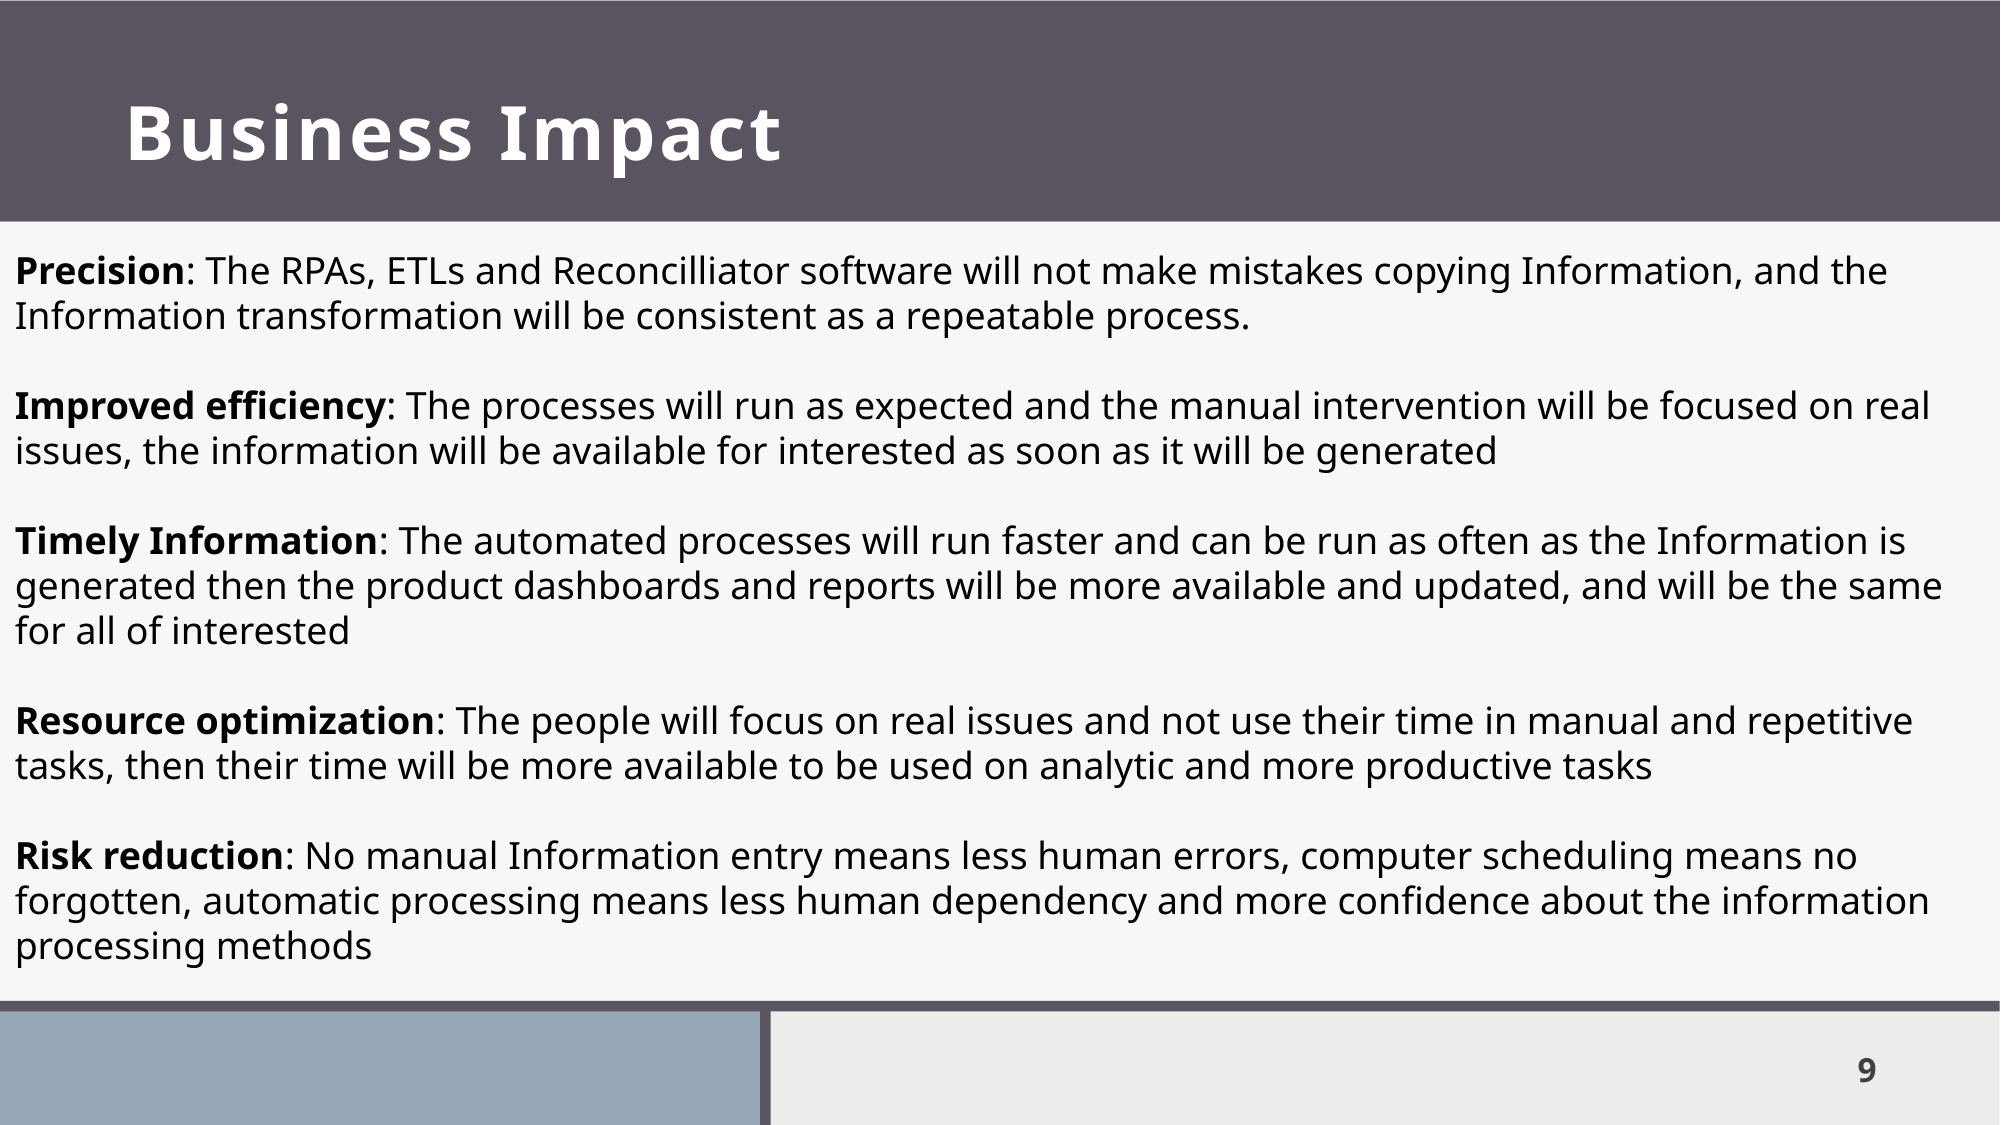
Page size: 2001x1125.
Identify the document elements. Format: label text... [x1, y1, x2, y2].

title Business Impact [106, 29, 1895, 184]
slide_number 9 [1733, 1035, 1895, 1110]
text_box Precision: The RPAs, ETLs and Reconcilliator software will not make mistakes copying Information, and the Information transformation will be consistent as a repeatable process. Improved efficiency: The processes will run as expected and the manual intervention will be focused on real issues, the information will be available for interested as soon as it will be generated Timely Information: The automated processes will run faster and can be run as often as the Information is generated then the product dashboards and reports will be more available and updated, and will be the same for all of interested Resource optimization: The people will focus on real issues and not use their time in manual and repetitive tasks, then their time will be more available to be used on analytic and more productive tasks Risk reduction: No manual Information entry means less human errors, computer scheduling means no forgotten, automatic processing means less human dependency and more confidence about the information processing methods [0, 239, 1978, 975]
